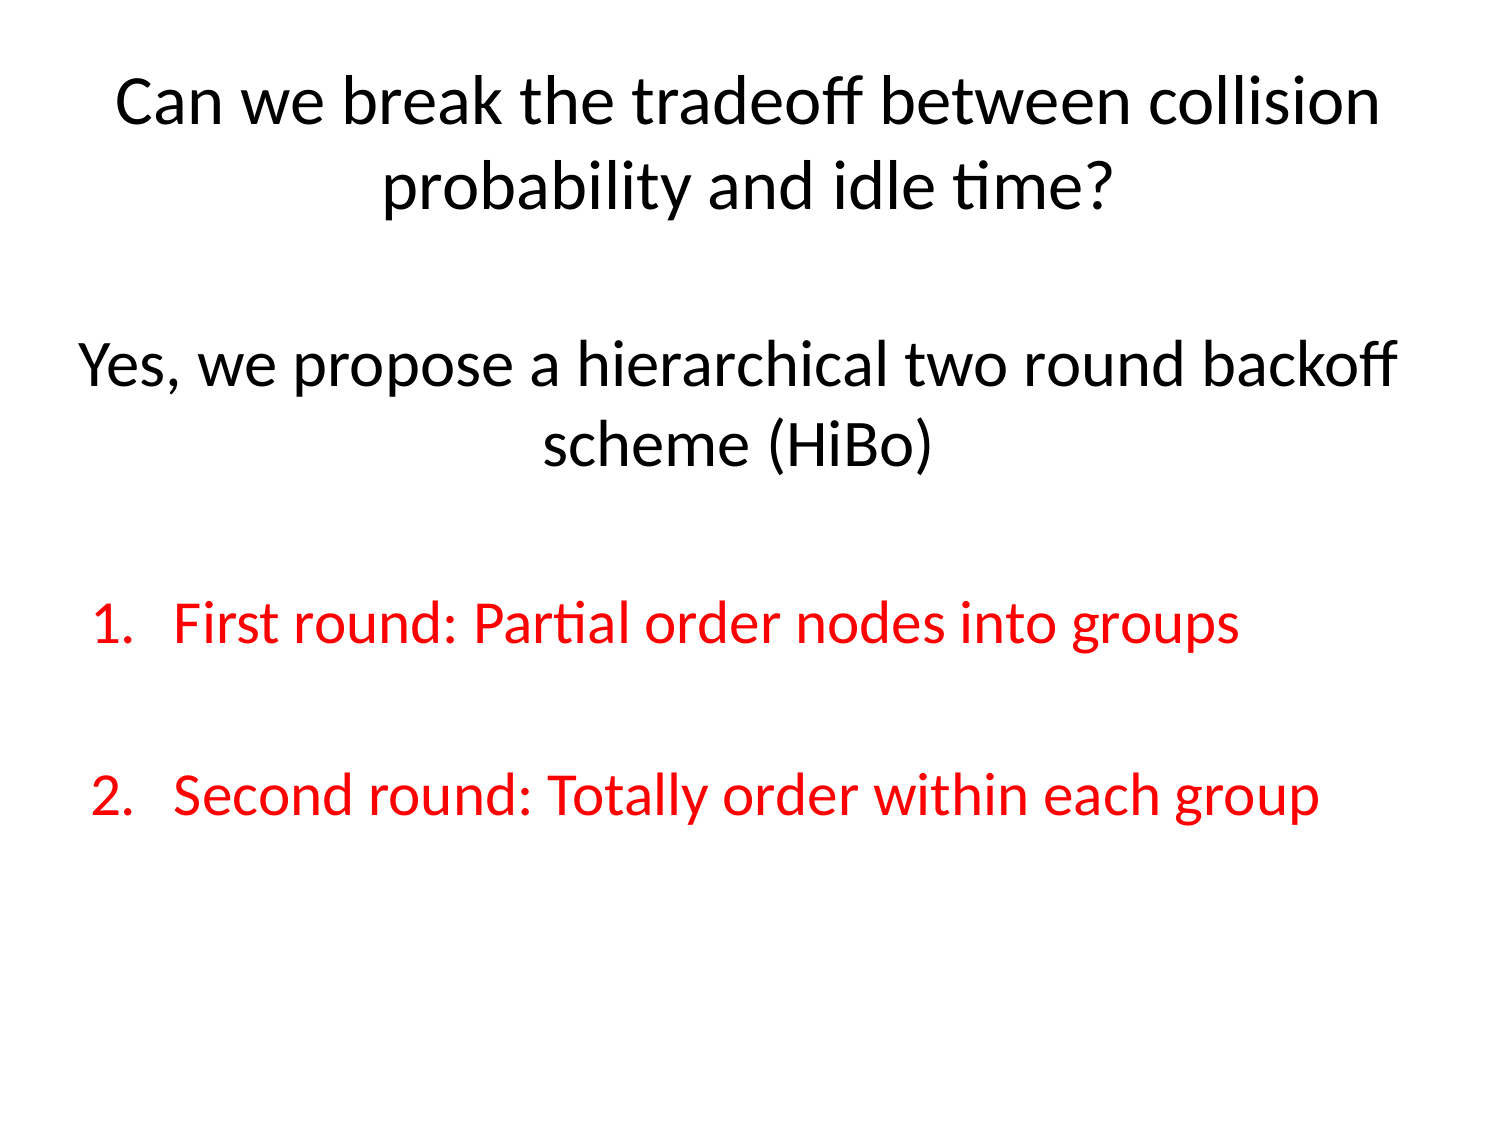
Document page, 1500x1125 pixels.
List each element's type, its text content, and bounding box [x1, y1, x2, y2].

list First round: Partial order nodes into groups Second round: Totally order within each group [75, 575, 1425, 888]
title Can we break the tradeoff between collision probability and idle time? [75, 45, 1425, 233]
text_box Yes, we propose a hierarchical two round backoff scheme (HiBo) [57, 312, 1421, 487]
